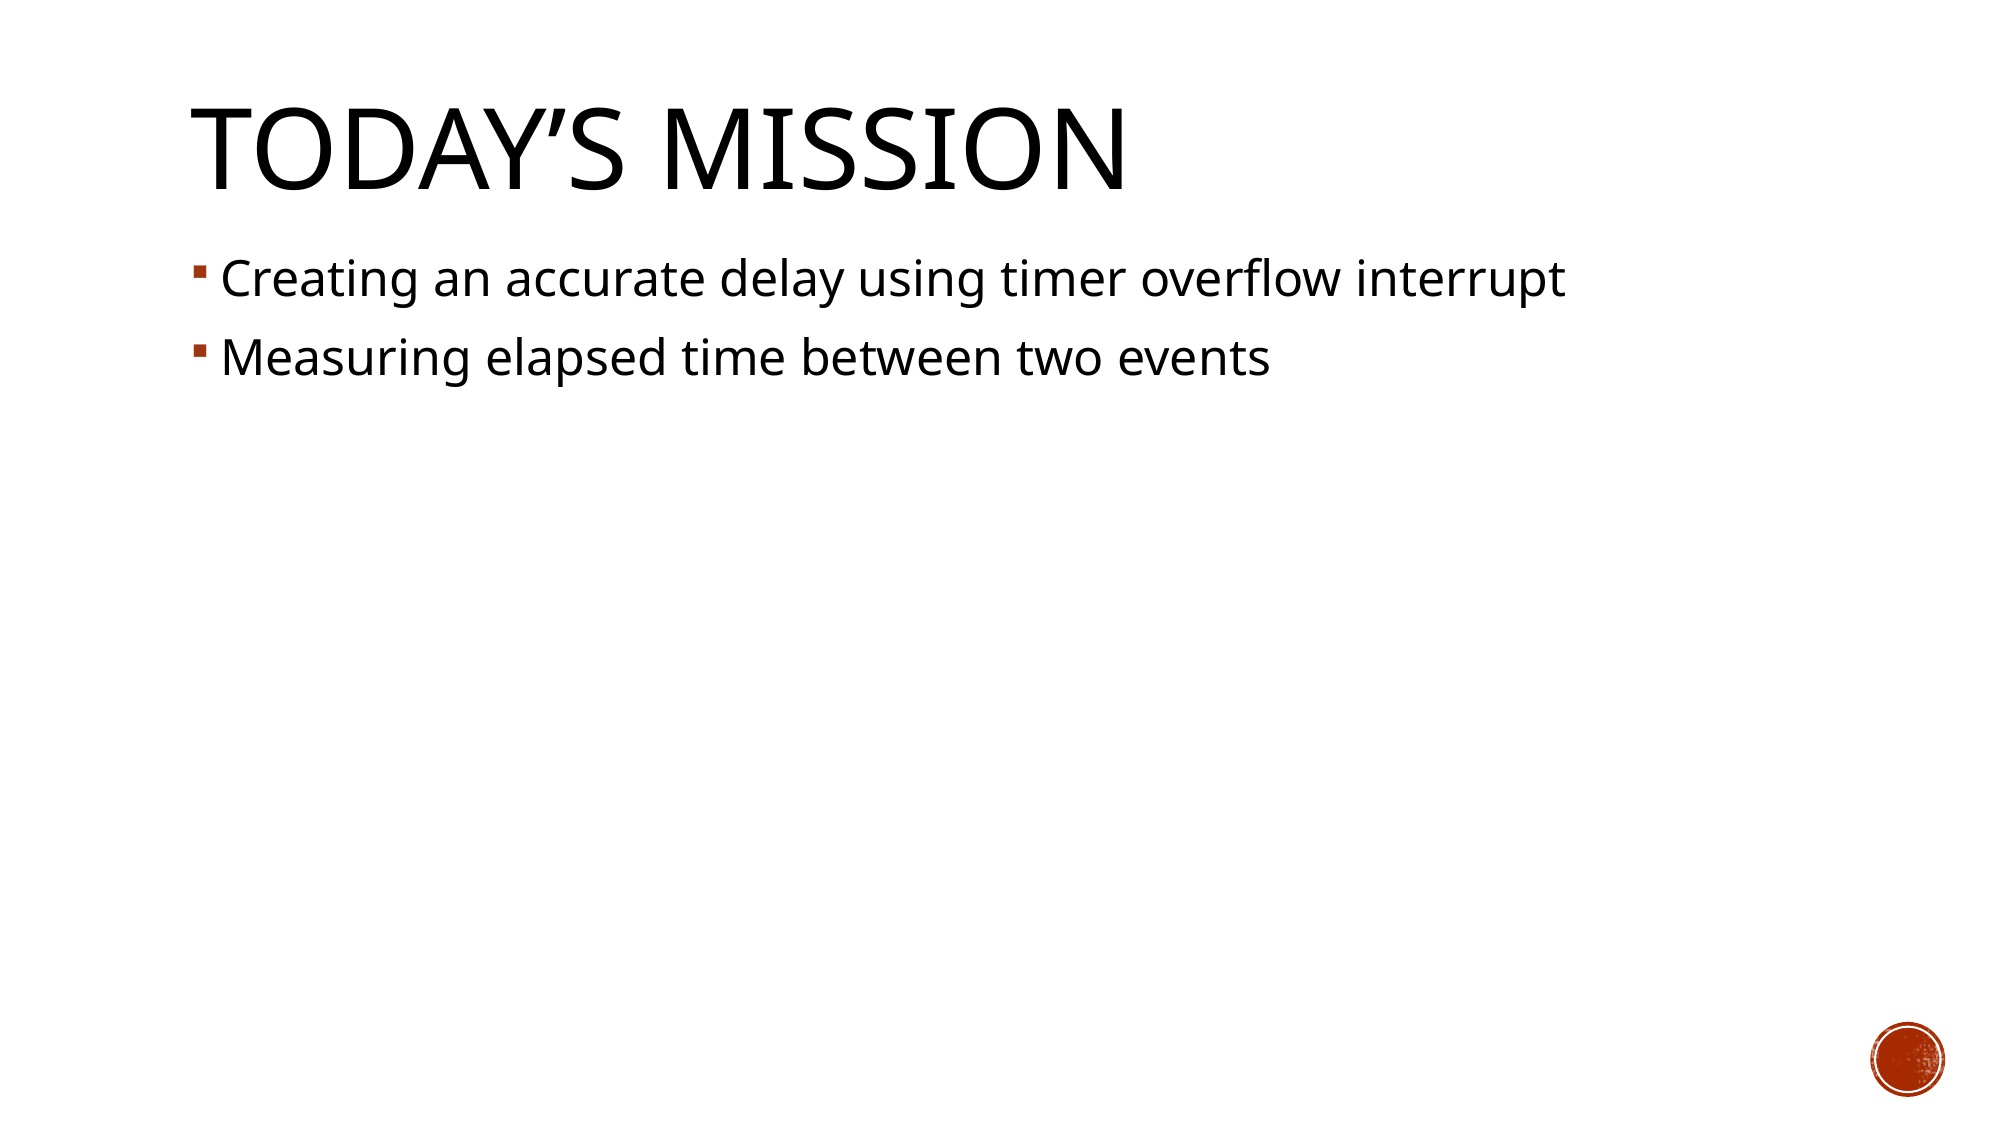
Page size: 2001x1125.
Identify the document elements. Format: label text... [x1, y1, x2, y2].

title Today’s mission [175, 79, 1826, 228]
list Creating an accurate delay using timer overflow interrupt Measuring elapsed time between two events [175, 245, 1826, 1013]
